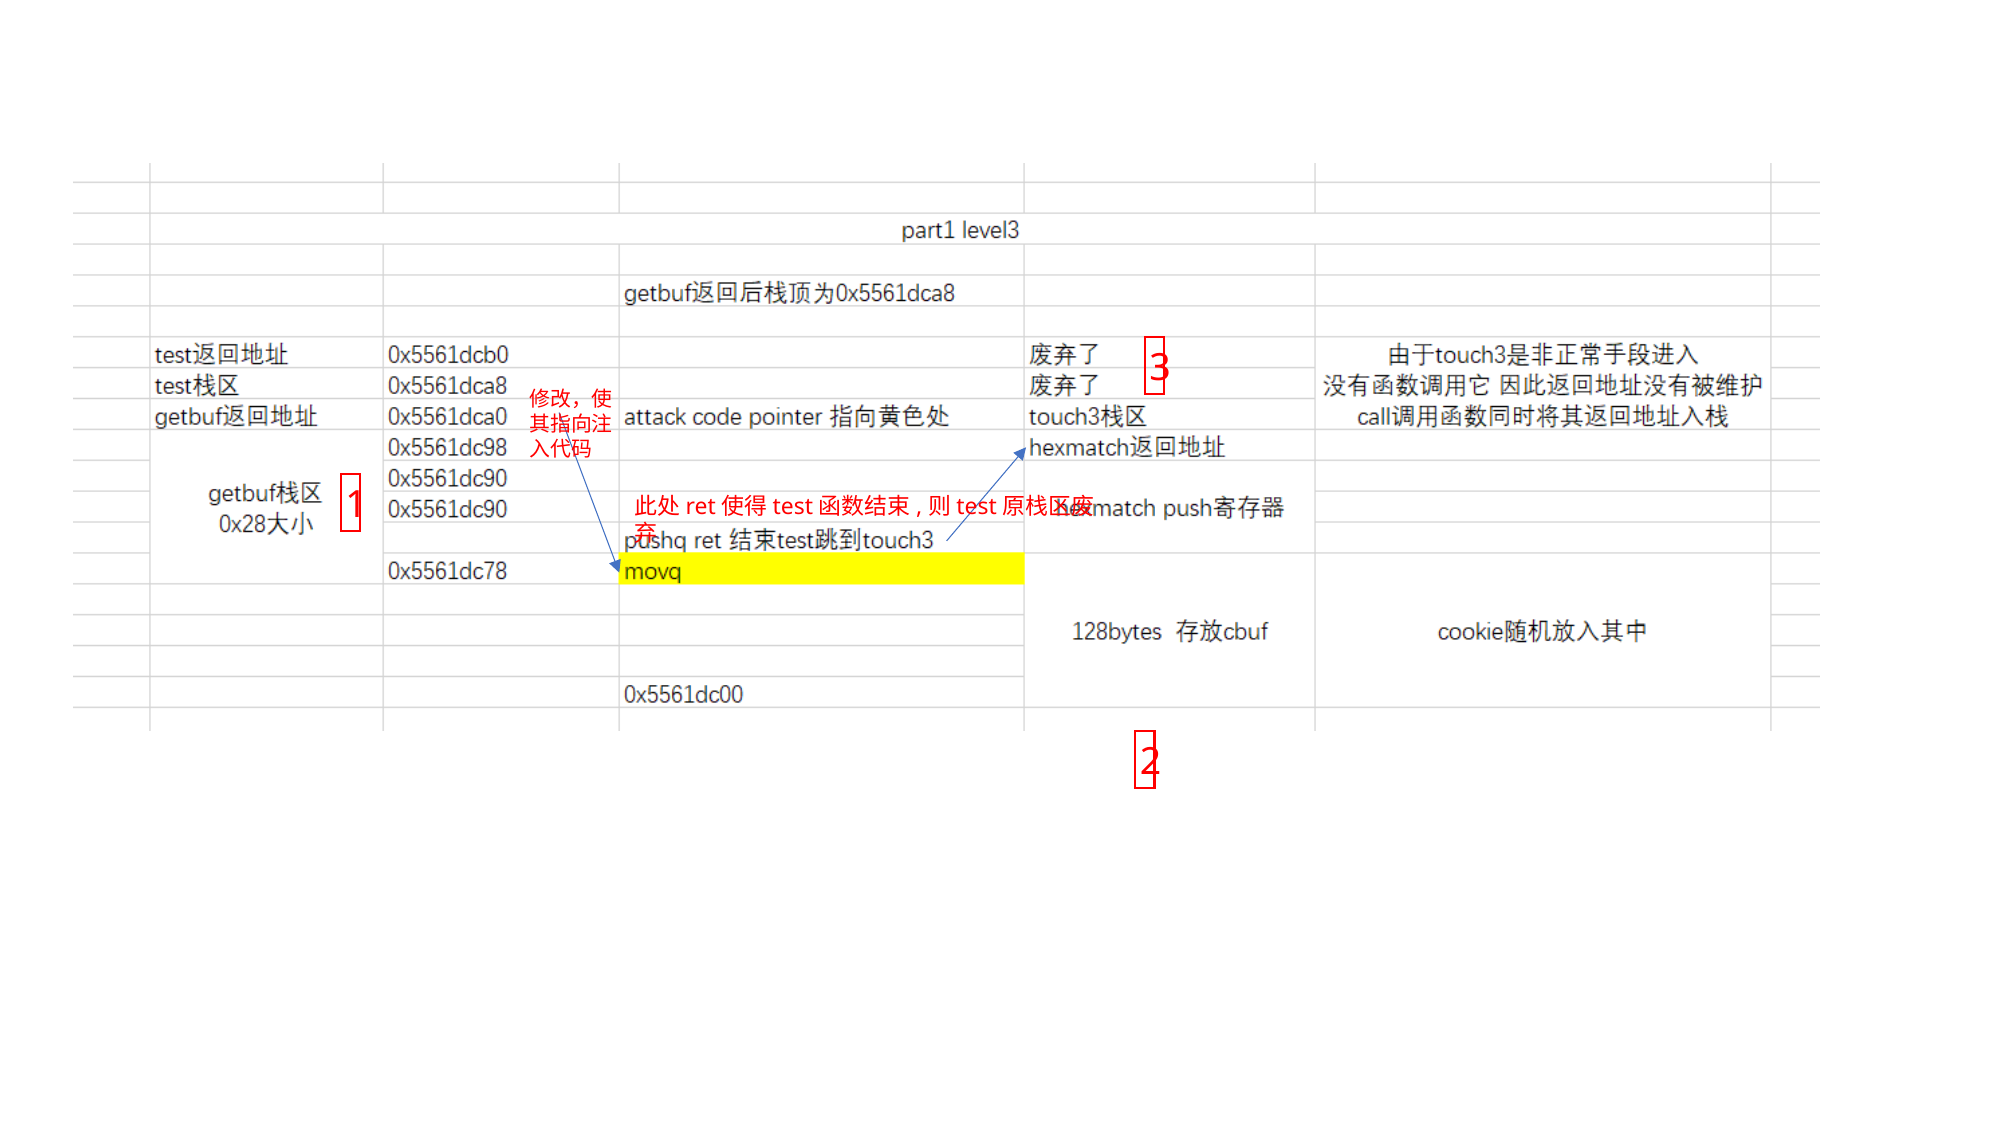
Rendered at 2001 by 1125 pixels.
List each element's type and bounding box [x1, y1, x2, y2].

text_box [73, 163, 1820, 788]
